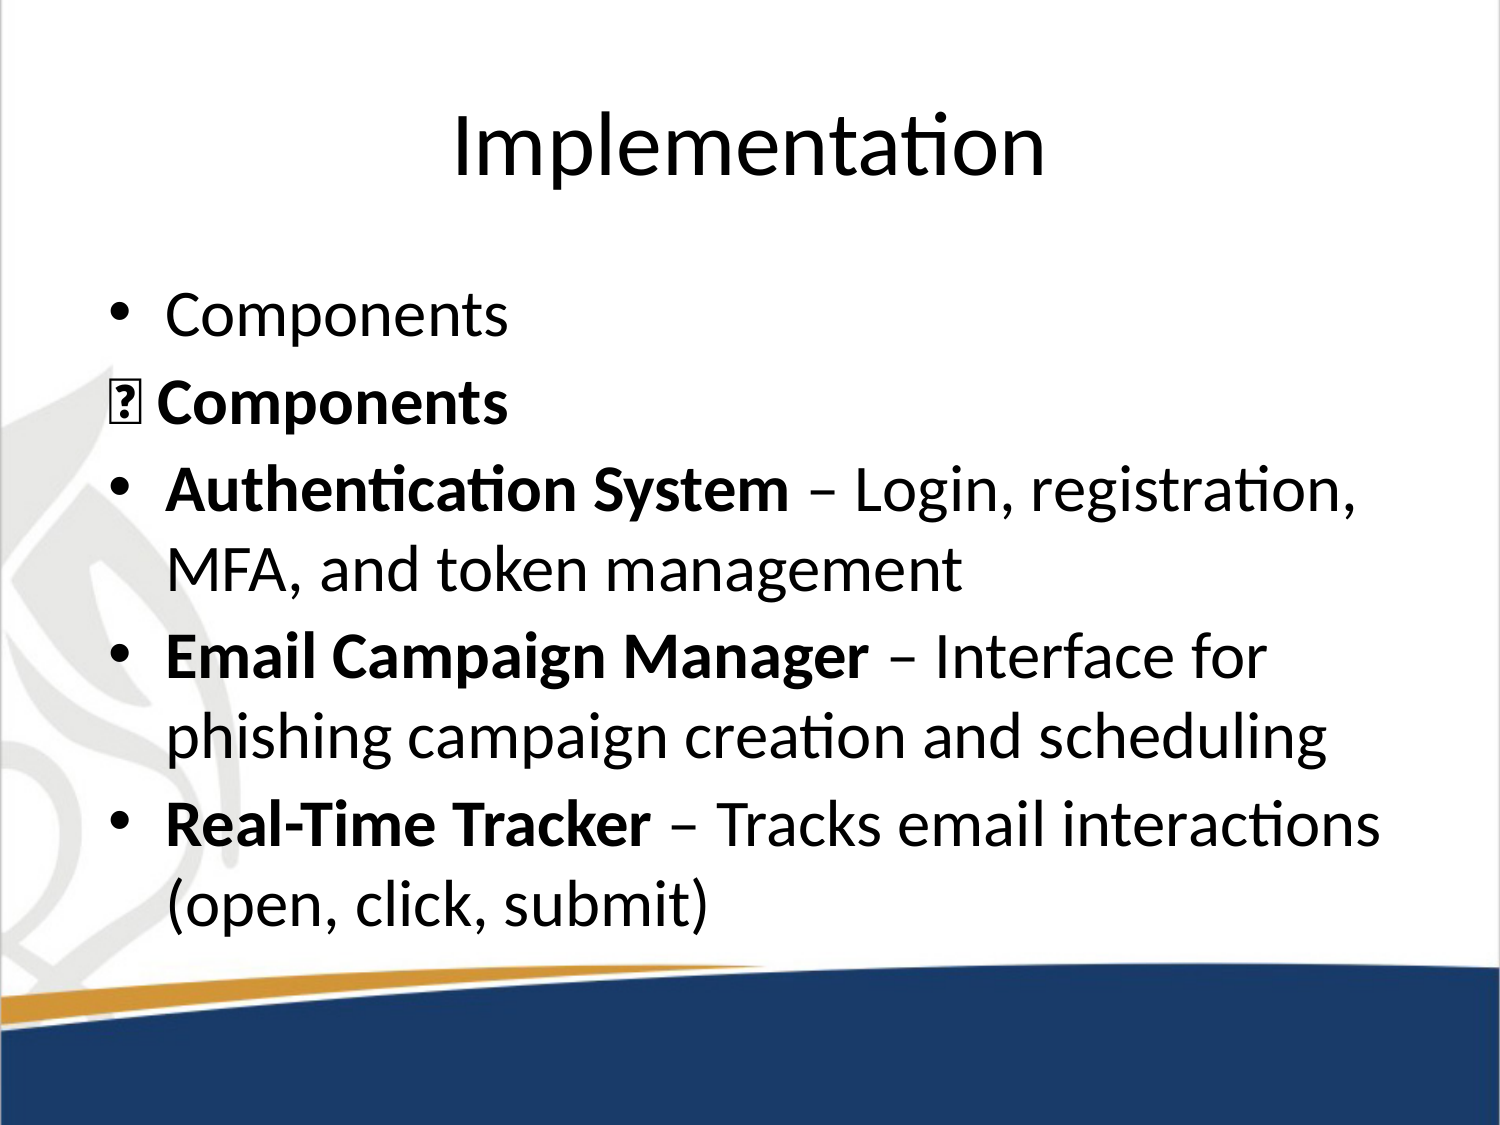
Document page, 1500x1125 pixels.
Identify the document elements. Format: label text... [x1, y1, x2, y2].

title Implementation [75, 45, 1425, 233]
list Components 🧩 Components Authentication System – Login, registration, MFA, and token management Email Campaign Manager – Interface for phishing campaign creation and scheduling Real-Time Tracker – Tracks email interactions (open, click, submit) [75, 262, 1425, 1005]
picture [0, 0, 1500, 1125]
